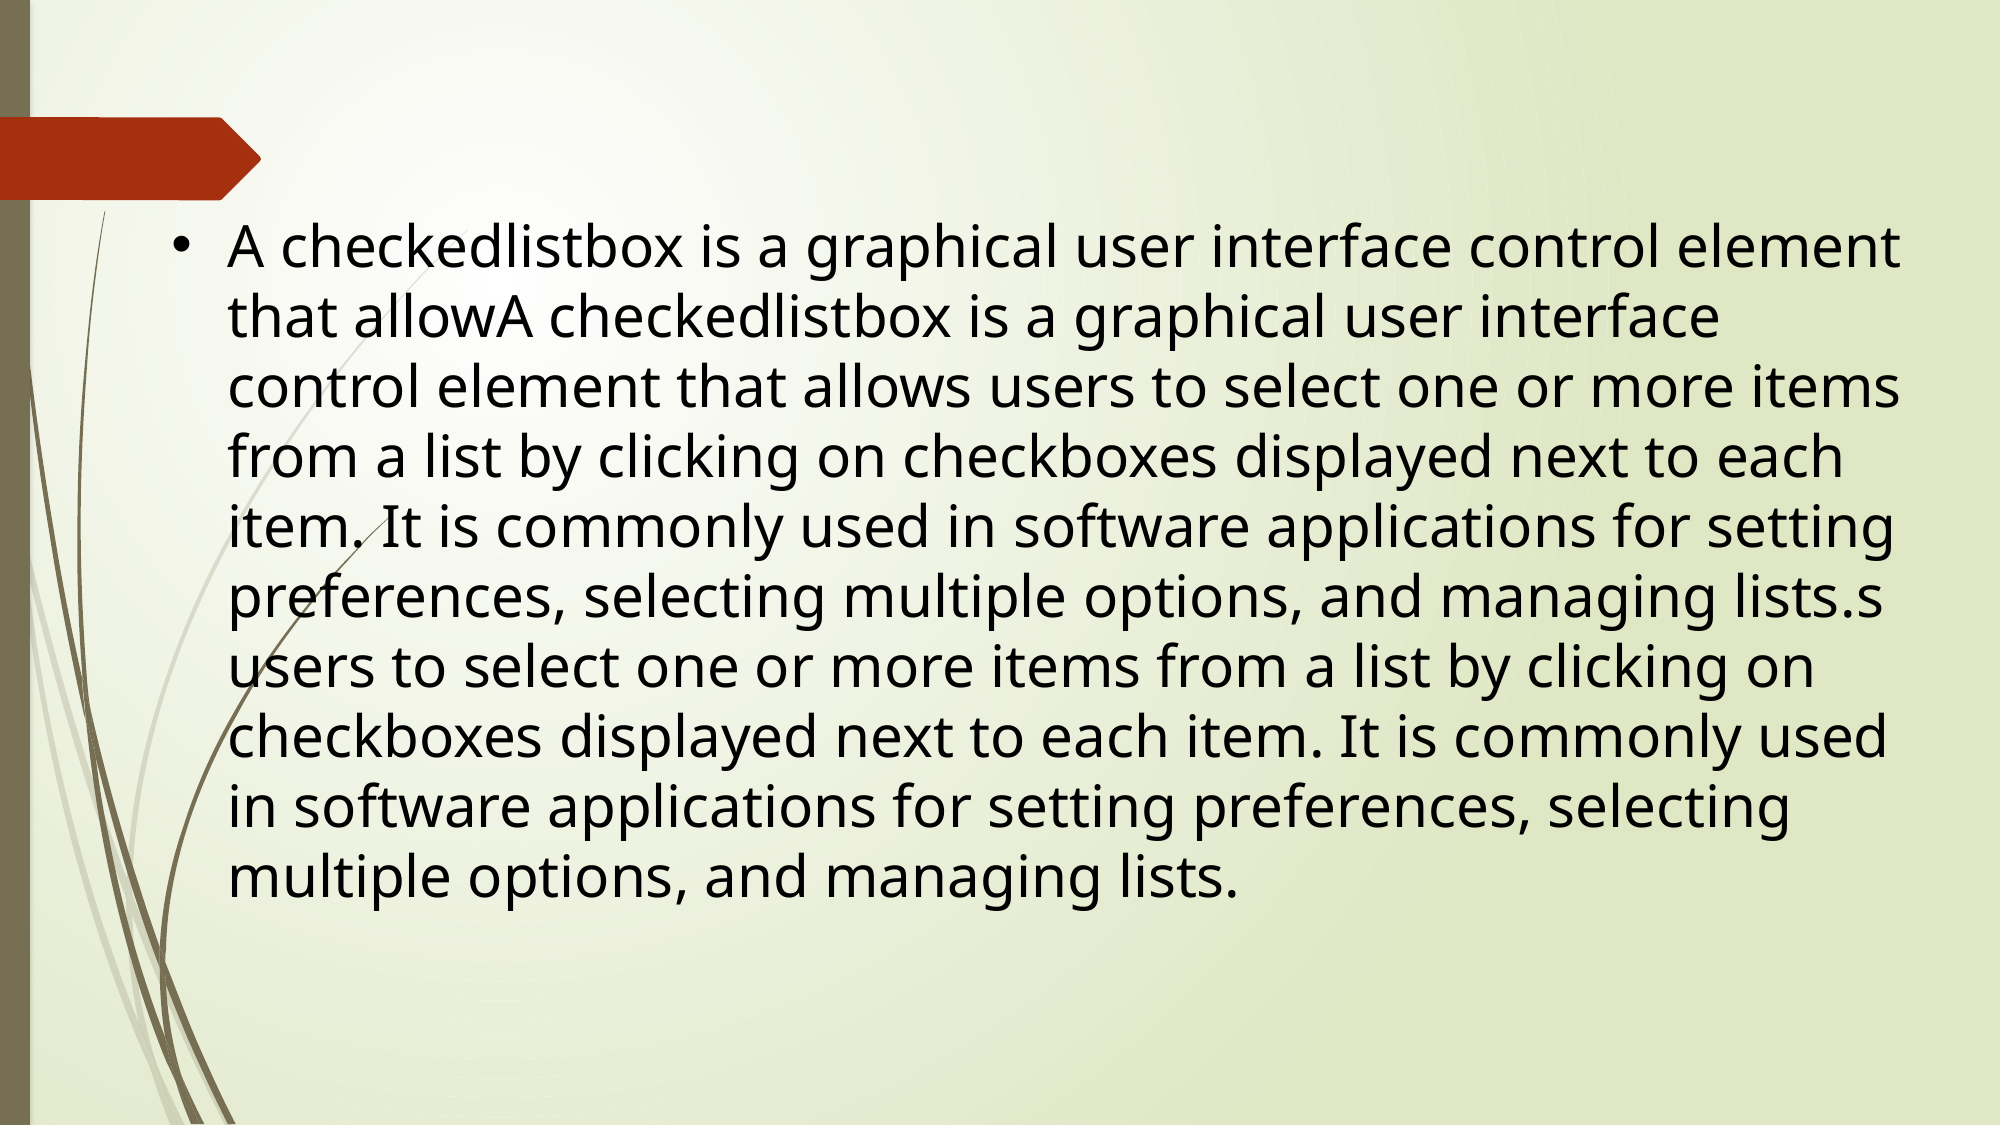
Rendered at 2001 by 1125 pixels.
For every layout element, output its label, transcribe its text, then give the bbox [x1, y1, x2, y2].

text_box A checkedlistbox is a graphical user interface control element that allowA checkedlistbox is a graphical user interface control element that allows users to select one or more items from a list by clicking on checkboxes displayed next to each item. It is commonly used in software applications for setting preferences, selecting multiple options, and managing lists.s users to select one or more items from a list by clicking on checkboxes displayed next to each item. It is commonly used in software applications for setting preferences, selecting multiple options, and managing lists. [156, 201, 1928, 916]
